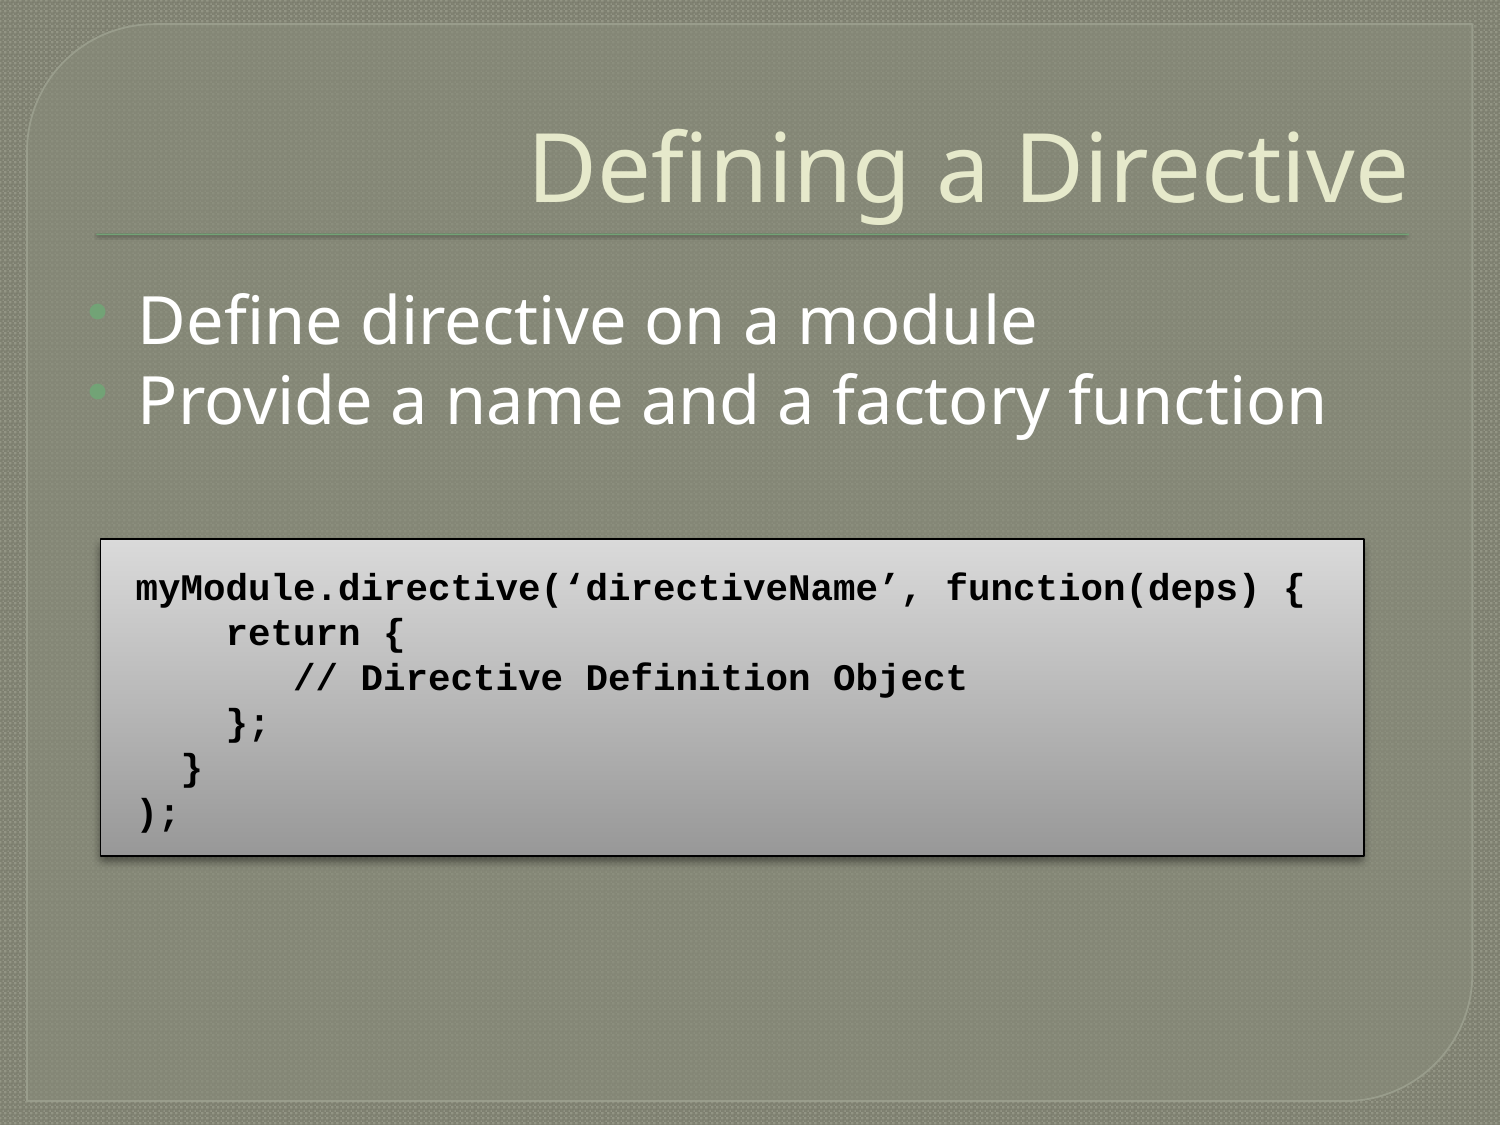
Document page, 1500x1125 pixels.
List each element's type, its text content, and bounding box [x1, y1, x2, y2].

list Define directive on a module Provide a name and a factory function [75, 270, 1425, 1013]
text_box myModule.directive(‘directiveName’, function(deps) { return { // Directive Definition Object }; } ); [100, 538, 1365, 857]
title Defining a Directive [75, 41, 1425, 230]
